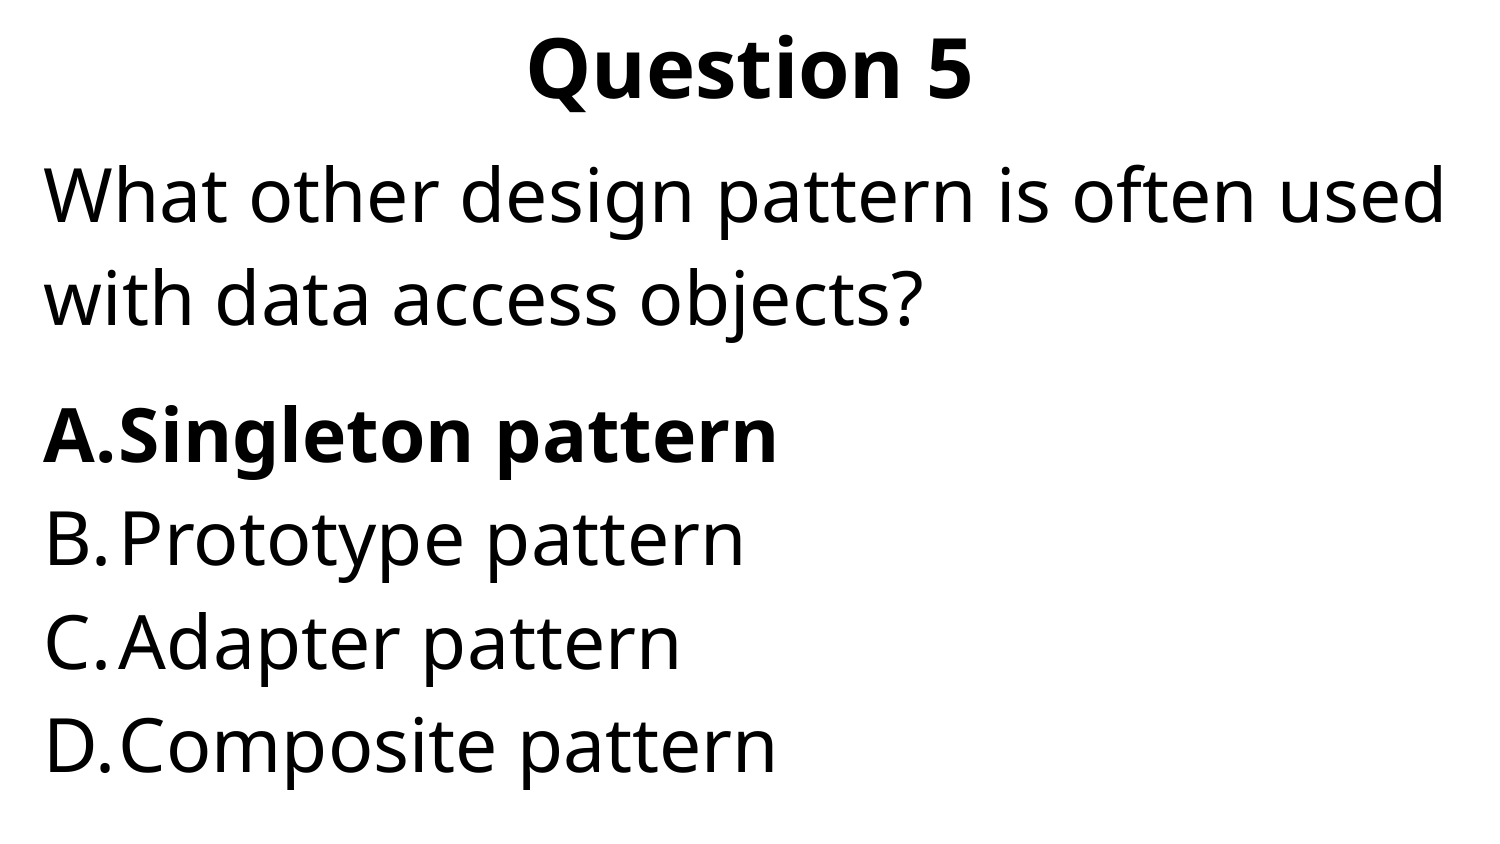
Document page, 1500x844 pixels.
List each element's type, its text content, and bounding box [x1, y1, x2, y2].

title Question 5 [0, 0, 1500, 119]
list What other design pattern is often used with data access objects? Singleton pattern Prototype pattern Adapter pattern Composite pattern [28, 118, 1500, 844]
